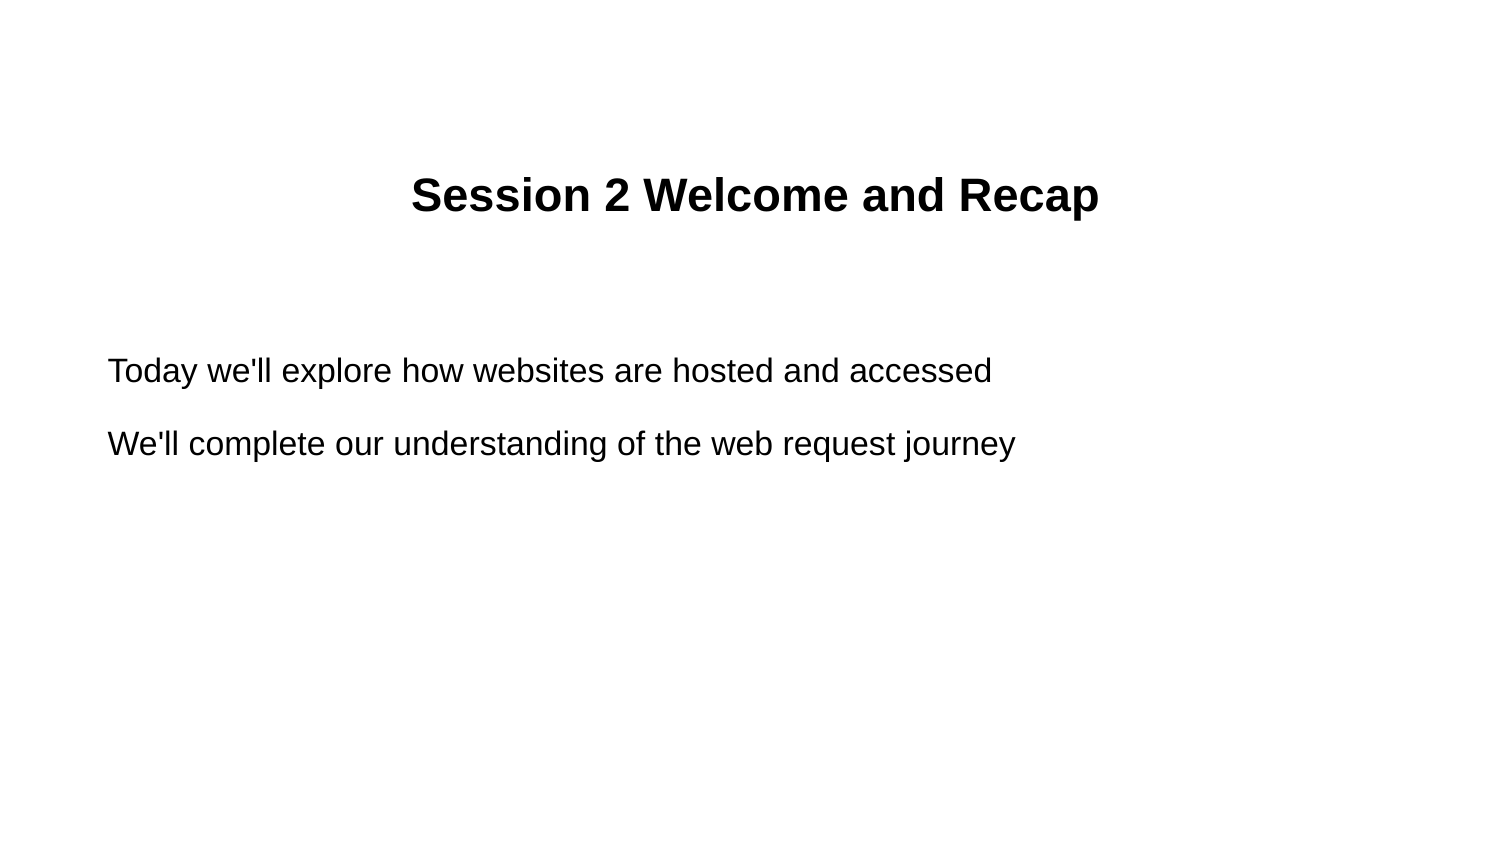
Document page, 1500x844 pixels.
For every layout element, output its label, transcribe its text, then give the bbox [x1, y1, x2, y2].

text_box Session 2 Welcome and Recap [70, 164, 1442, 222]
text_box Today we'll explore how websites are hosted and accessed [107, 348, 1442, 390]
text_box We'll complete our understanding of the web request journey [107, 421, 1442, 463]
